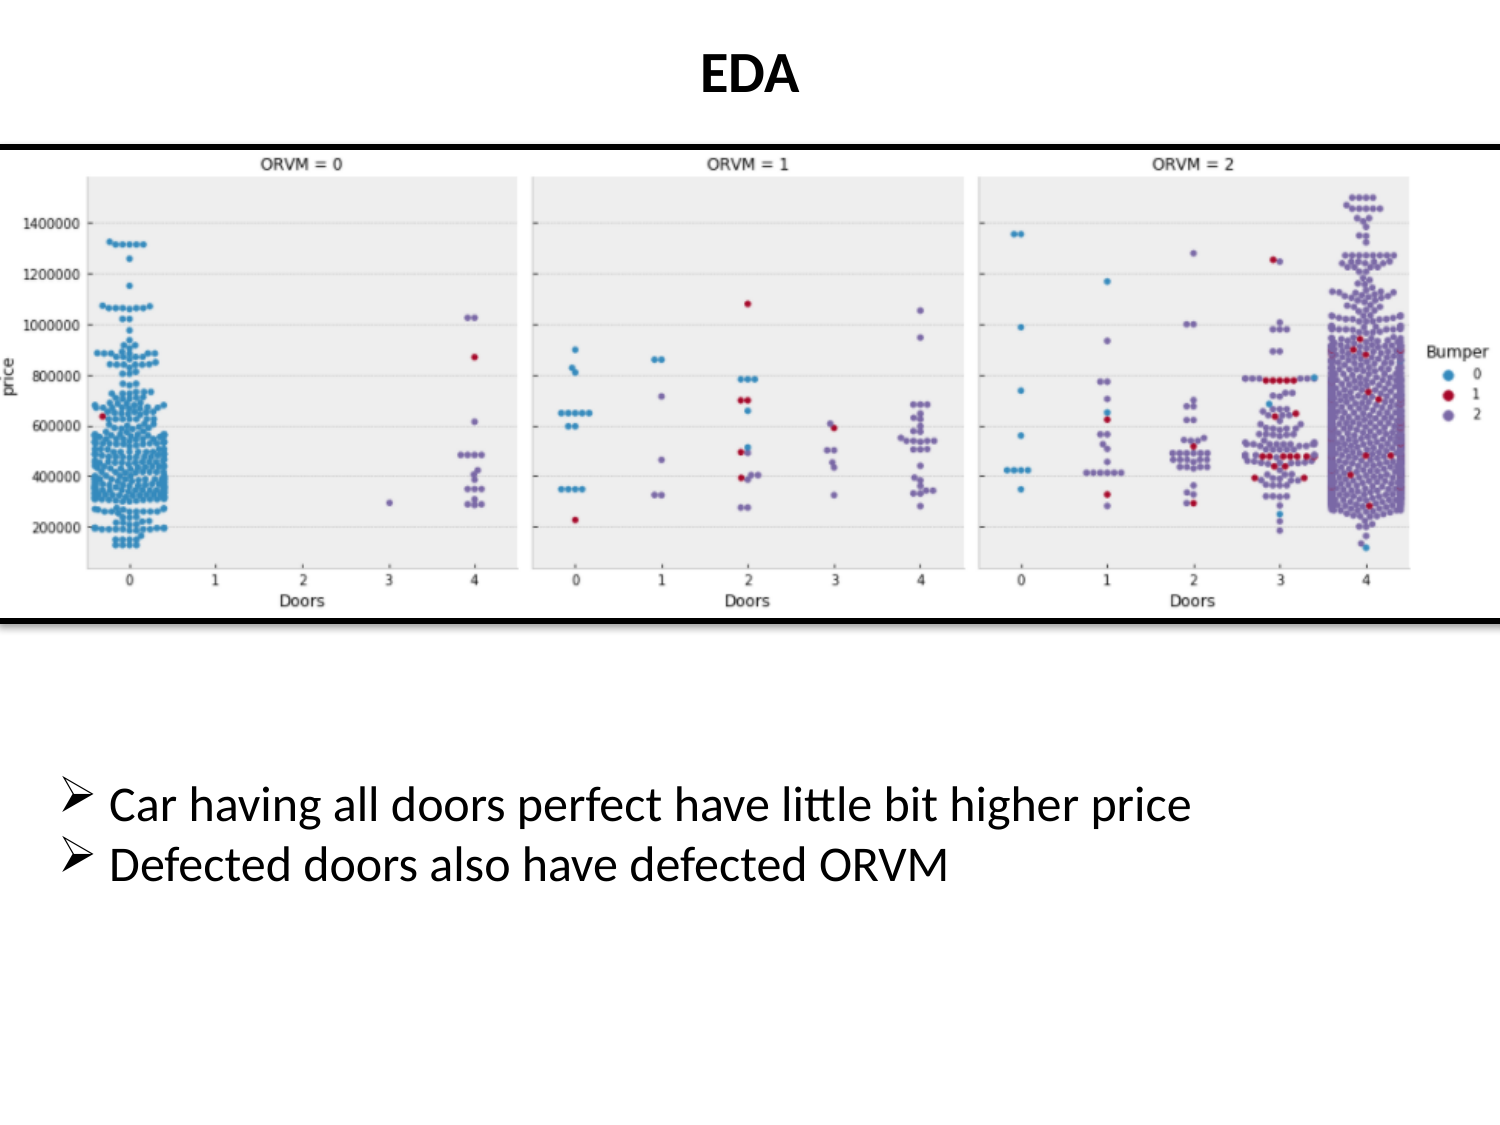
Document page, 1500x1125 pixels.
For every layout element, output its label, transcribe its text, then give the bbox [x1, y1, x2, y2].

text_box Car having all doors perfect have little bit higher price Defected doors also have defected ORVM [43, 763, 1208, 899]
picture [0, 149, 1500, 619]
text_box EDA [685, 26, 815, 112]
